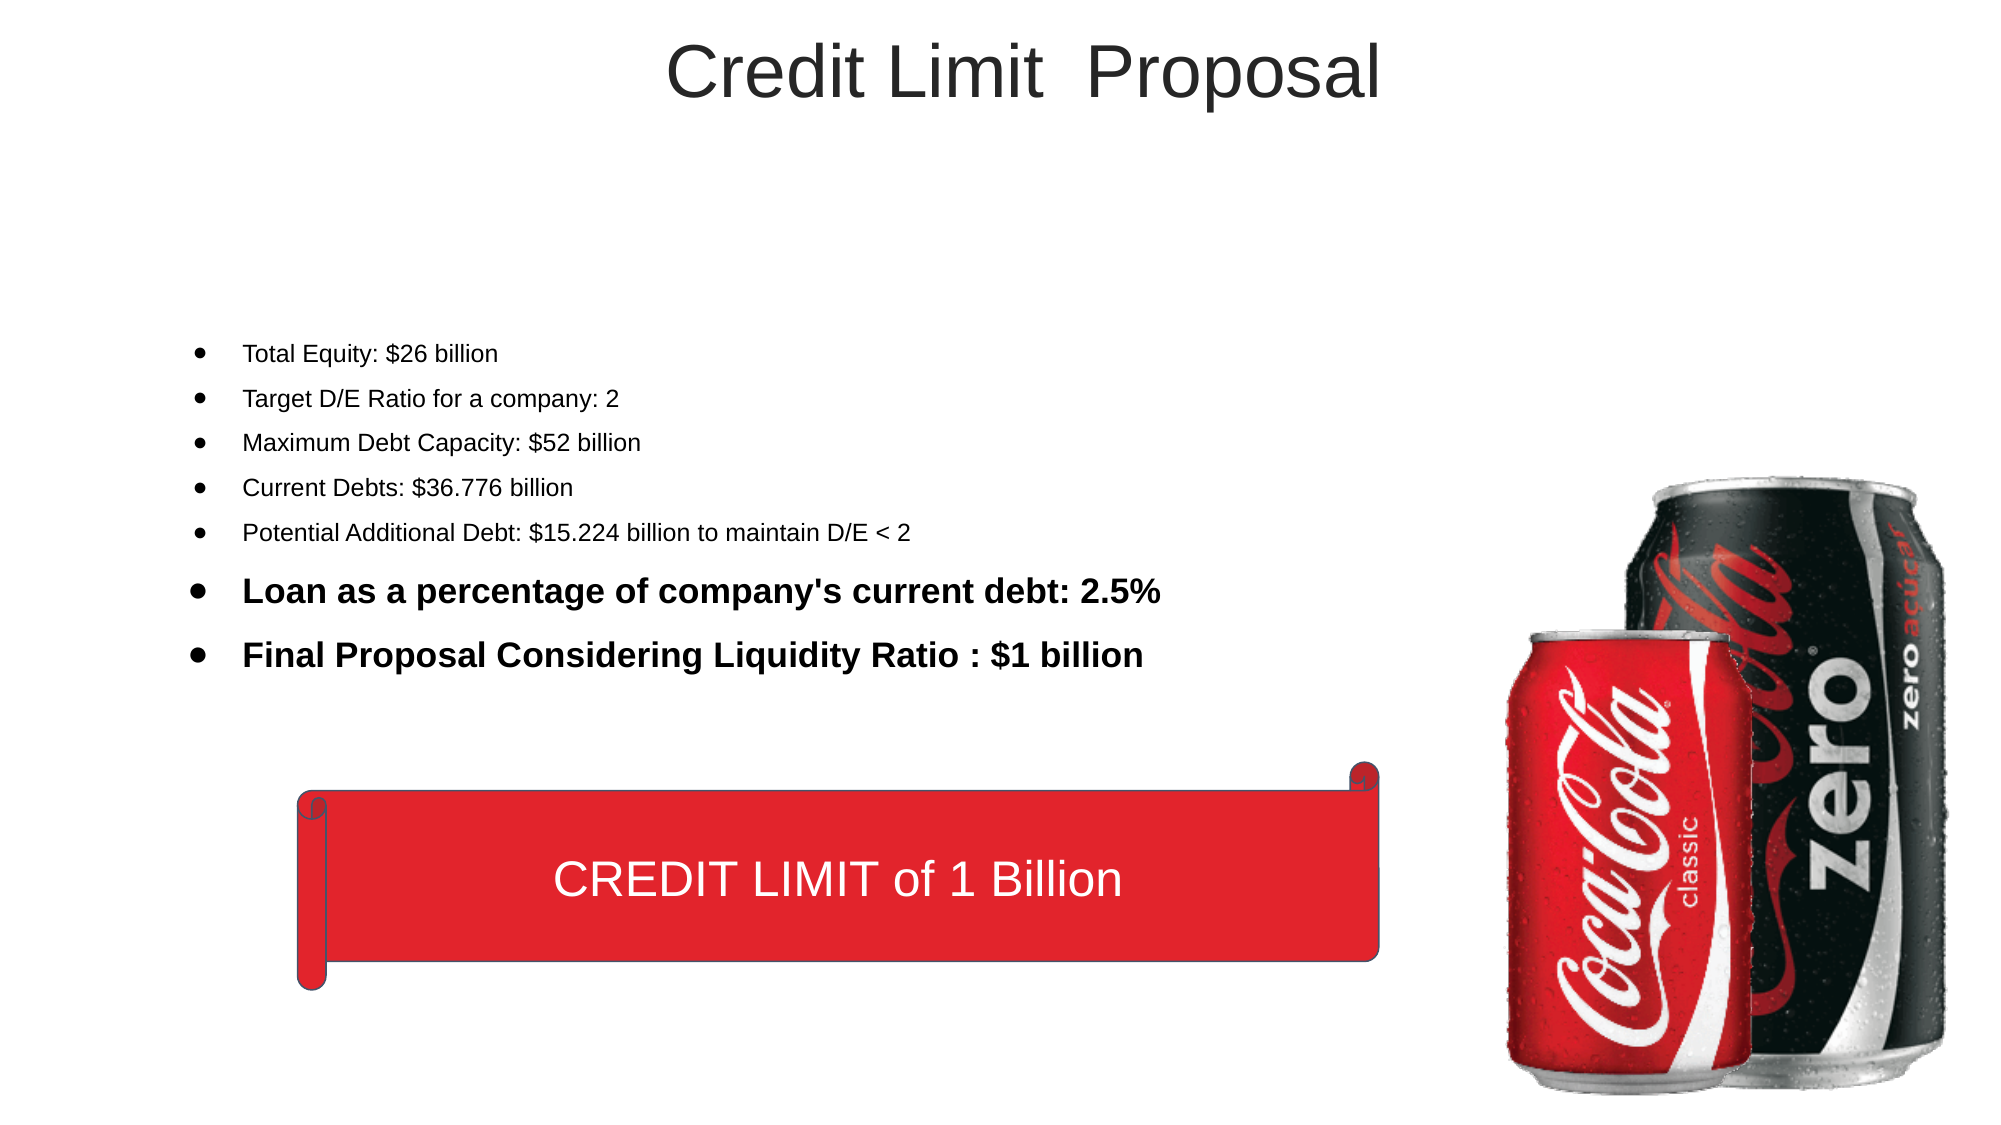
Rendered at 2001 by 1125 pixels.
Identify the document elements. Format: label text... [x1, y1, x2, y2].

text_box Total Equity: $26 billion Target D/E Ratio for a company: 2 Maximum Debt Capacity: $52 billion Current Debts: $36.776 billion Potential Additional Debt: $15.224 billion to maintain D/E < 2 Loan as a percentage of company's current debt: 2.5% Final Proposal Considering Liquidity Ratio : $1 billion [152, 307, 1606, 690]
text_box Credit Limit Proposal [284, 7, 1785, 110]
text_box CREDIT LIMIT of 1 Billion [297, 762, 1379, 990]
picture [1501, 433, 1995, 1117]
